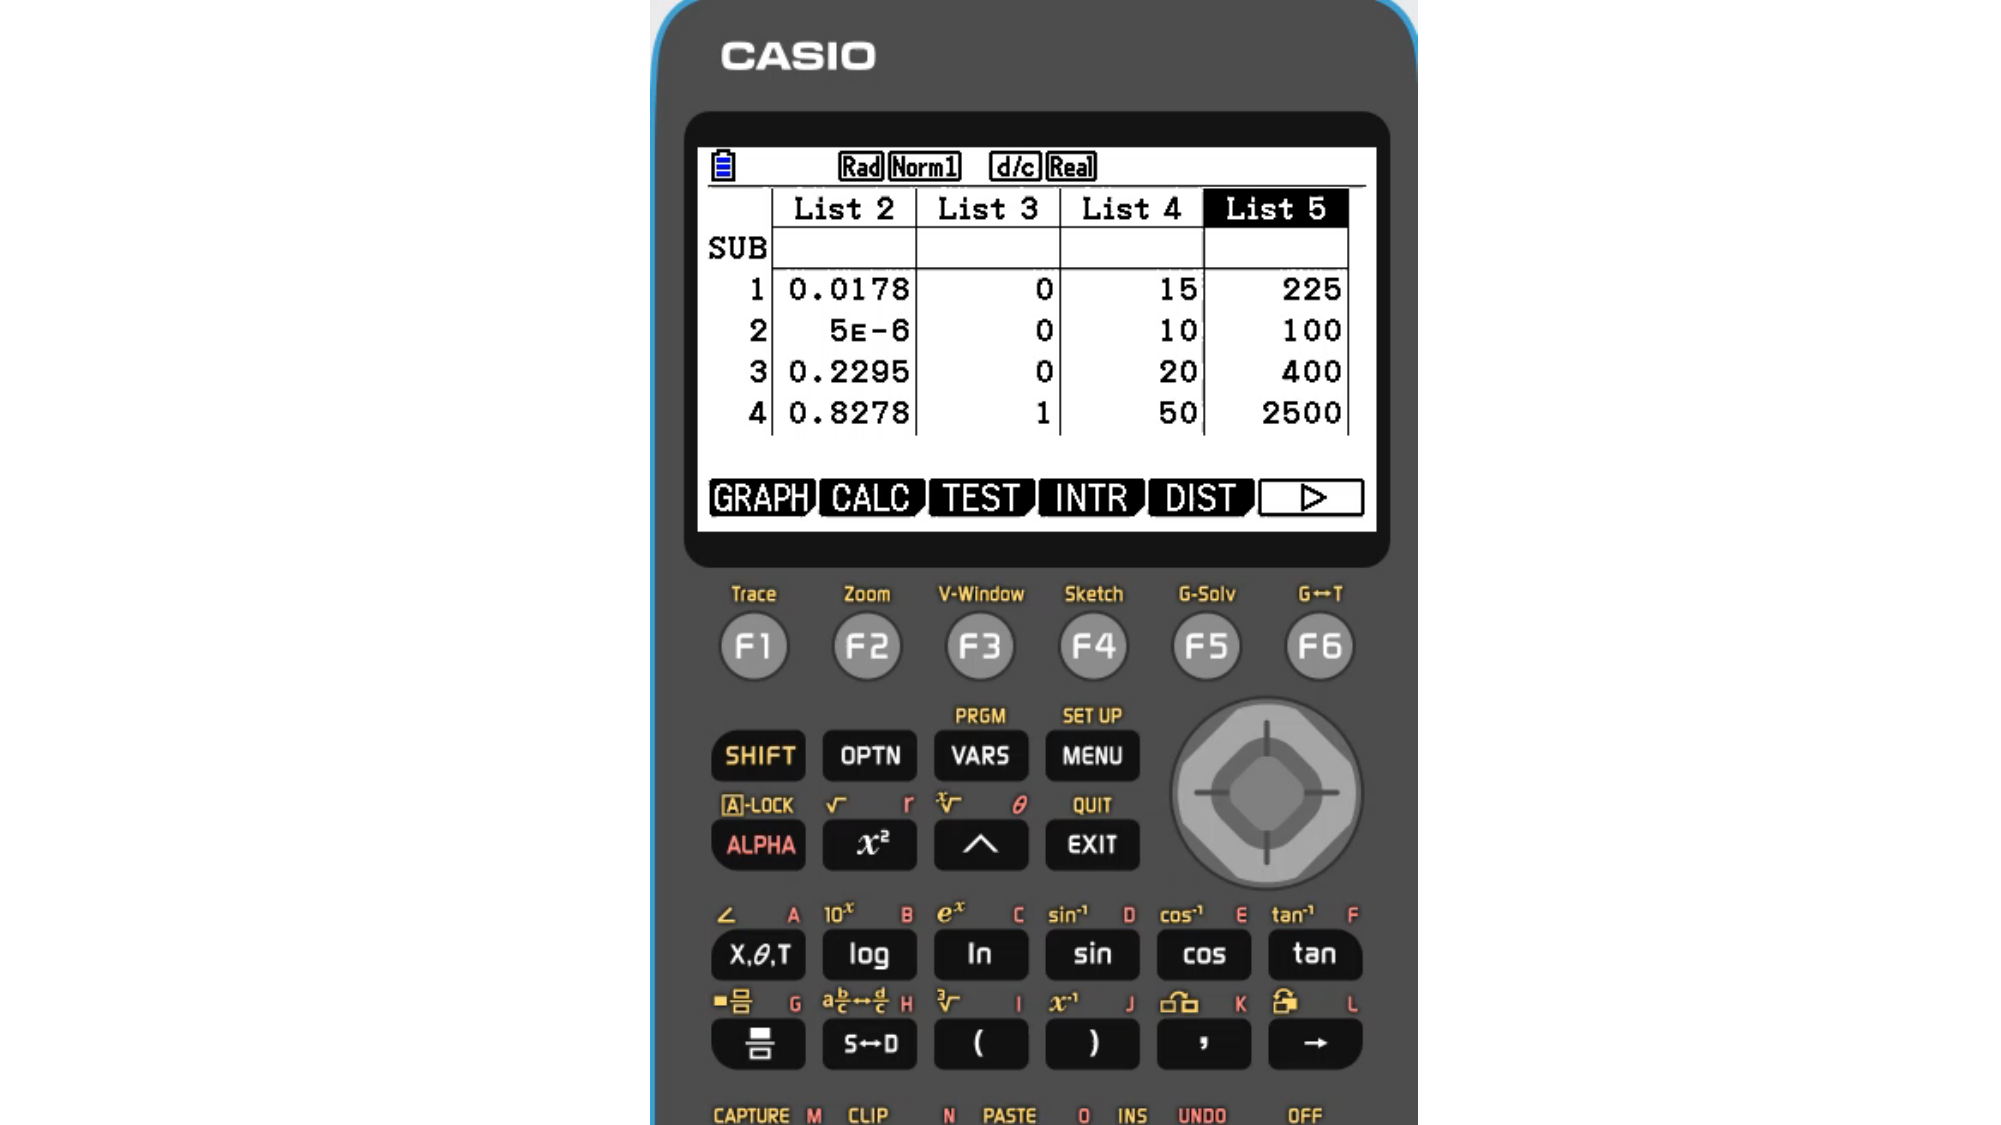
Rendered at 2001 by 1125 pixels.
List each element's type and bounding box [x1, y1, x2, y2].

text_box [649, 0, 1419, 1125]
